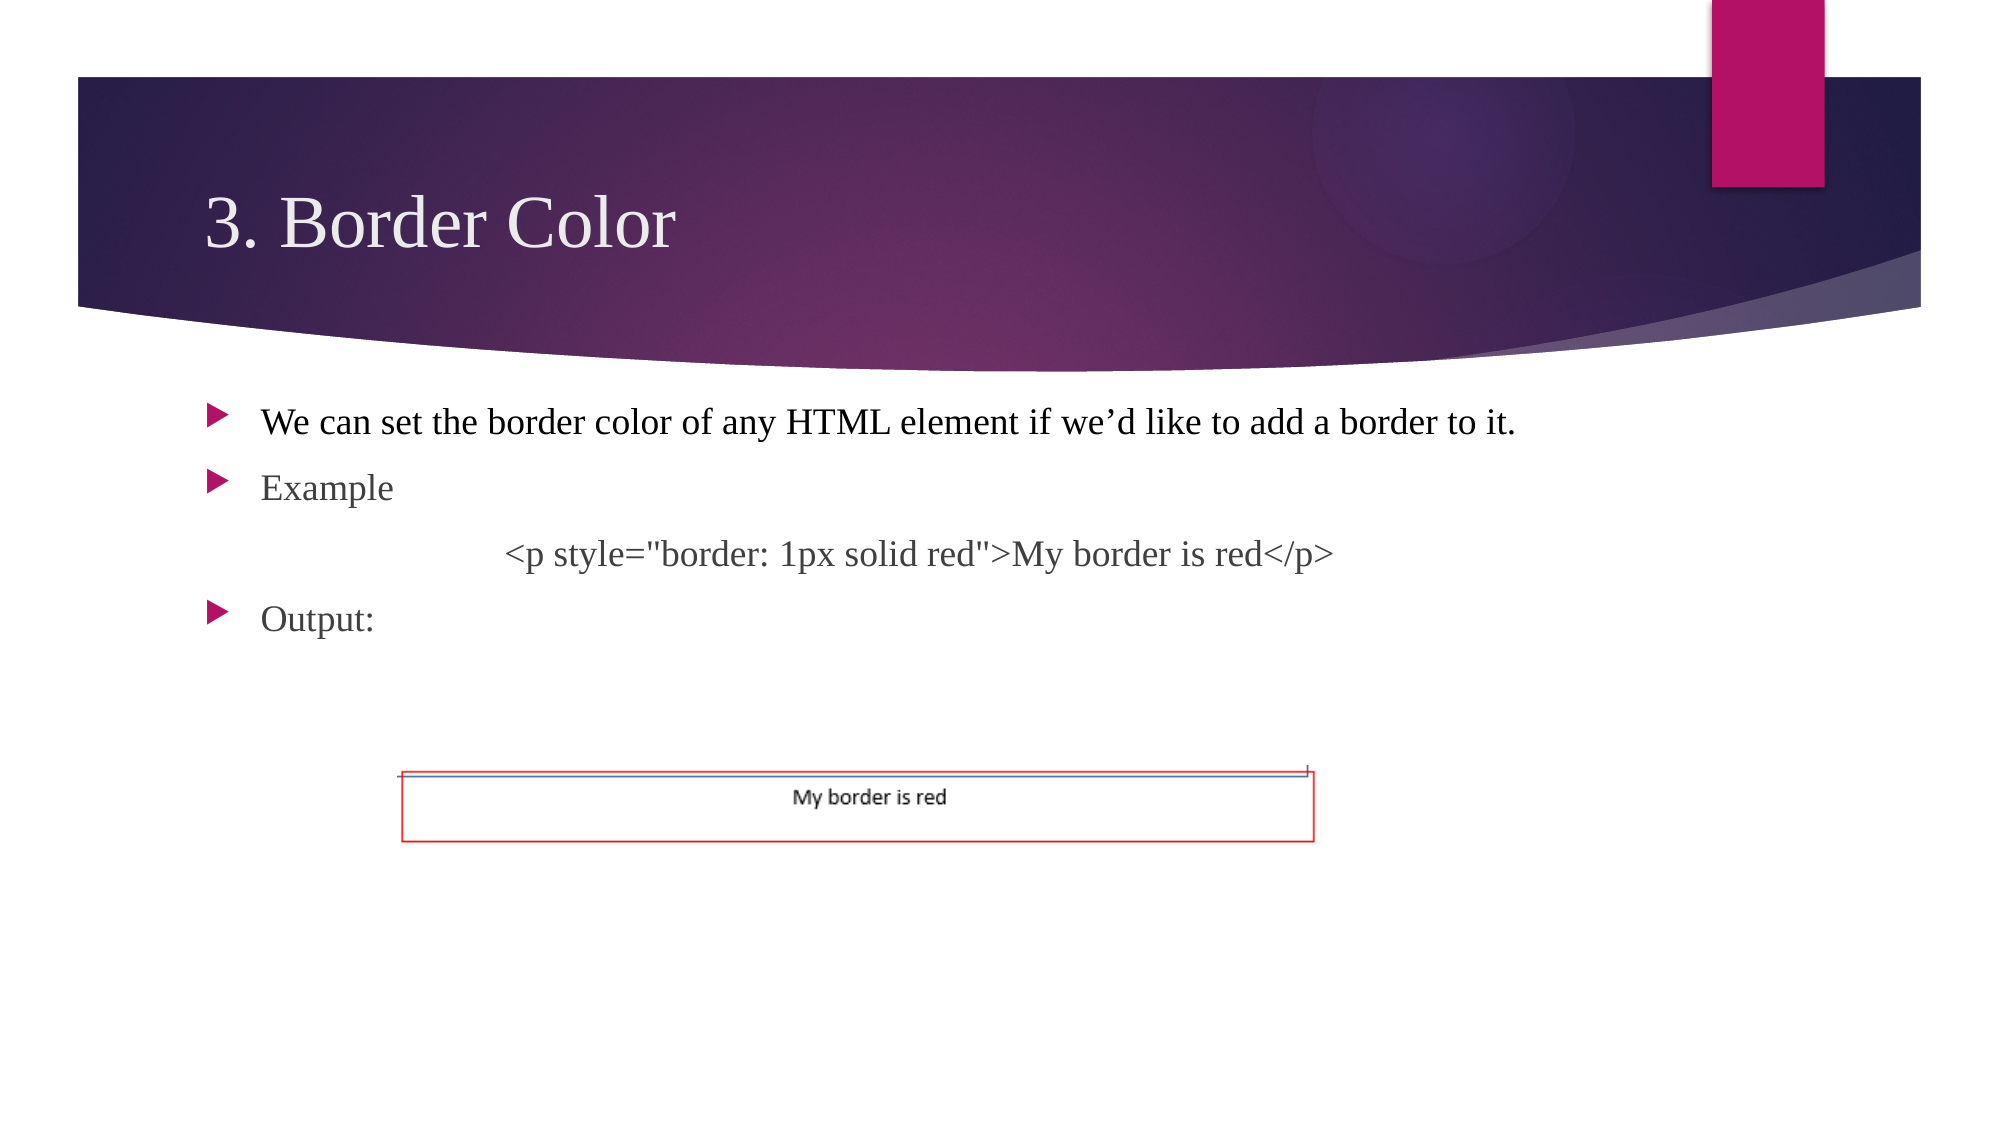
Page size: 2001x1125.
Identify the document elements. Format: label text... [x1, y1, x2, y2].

title 3. Border Color [189, 159, 1627, 276]
list We can set the border color of any HTML element if we’d like to add a border to it. Example <p style="border: 1px solid red">My border is red</p> Output: [189, 389, 1638, 950]
picture [397, 765, 1319, 849]
